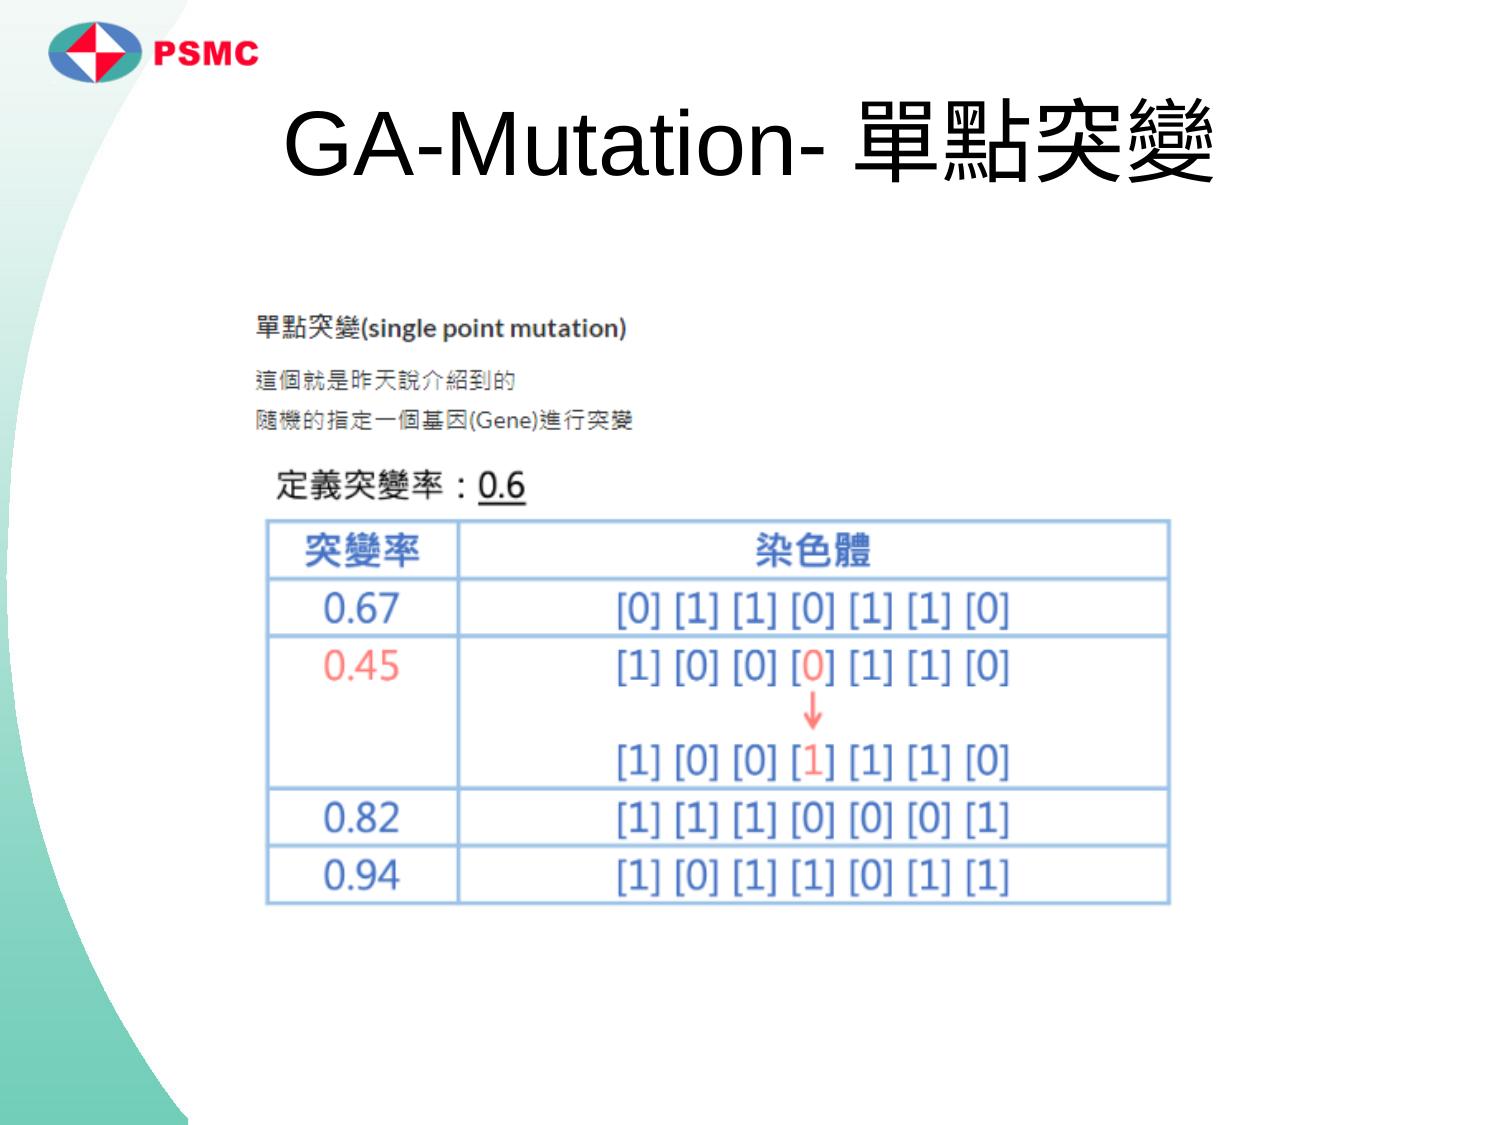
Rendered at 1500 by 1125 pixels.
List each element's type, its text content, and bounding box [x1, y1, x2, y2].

picture [0, 0, 1500, 1125]
title GA-Mutation-單點突變 [75, 45, 1425, 233]
